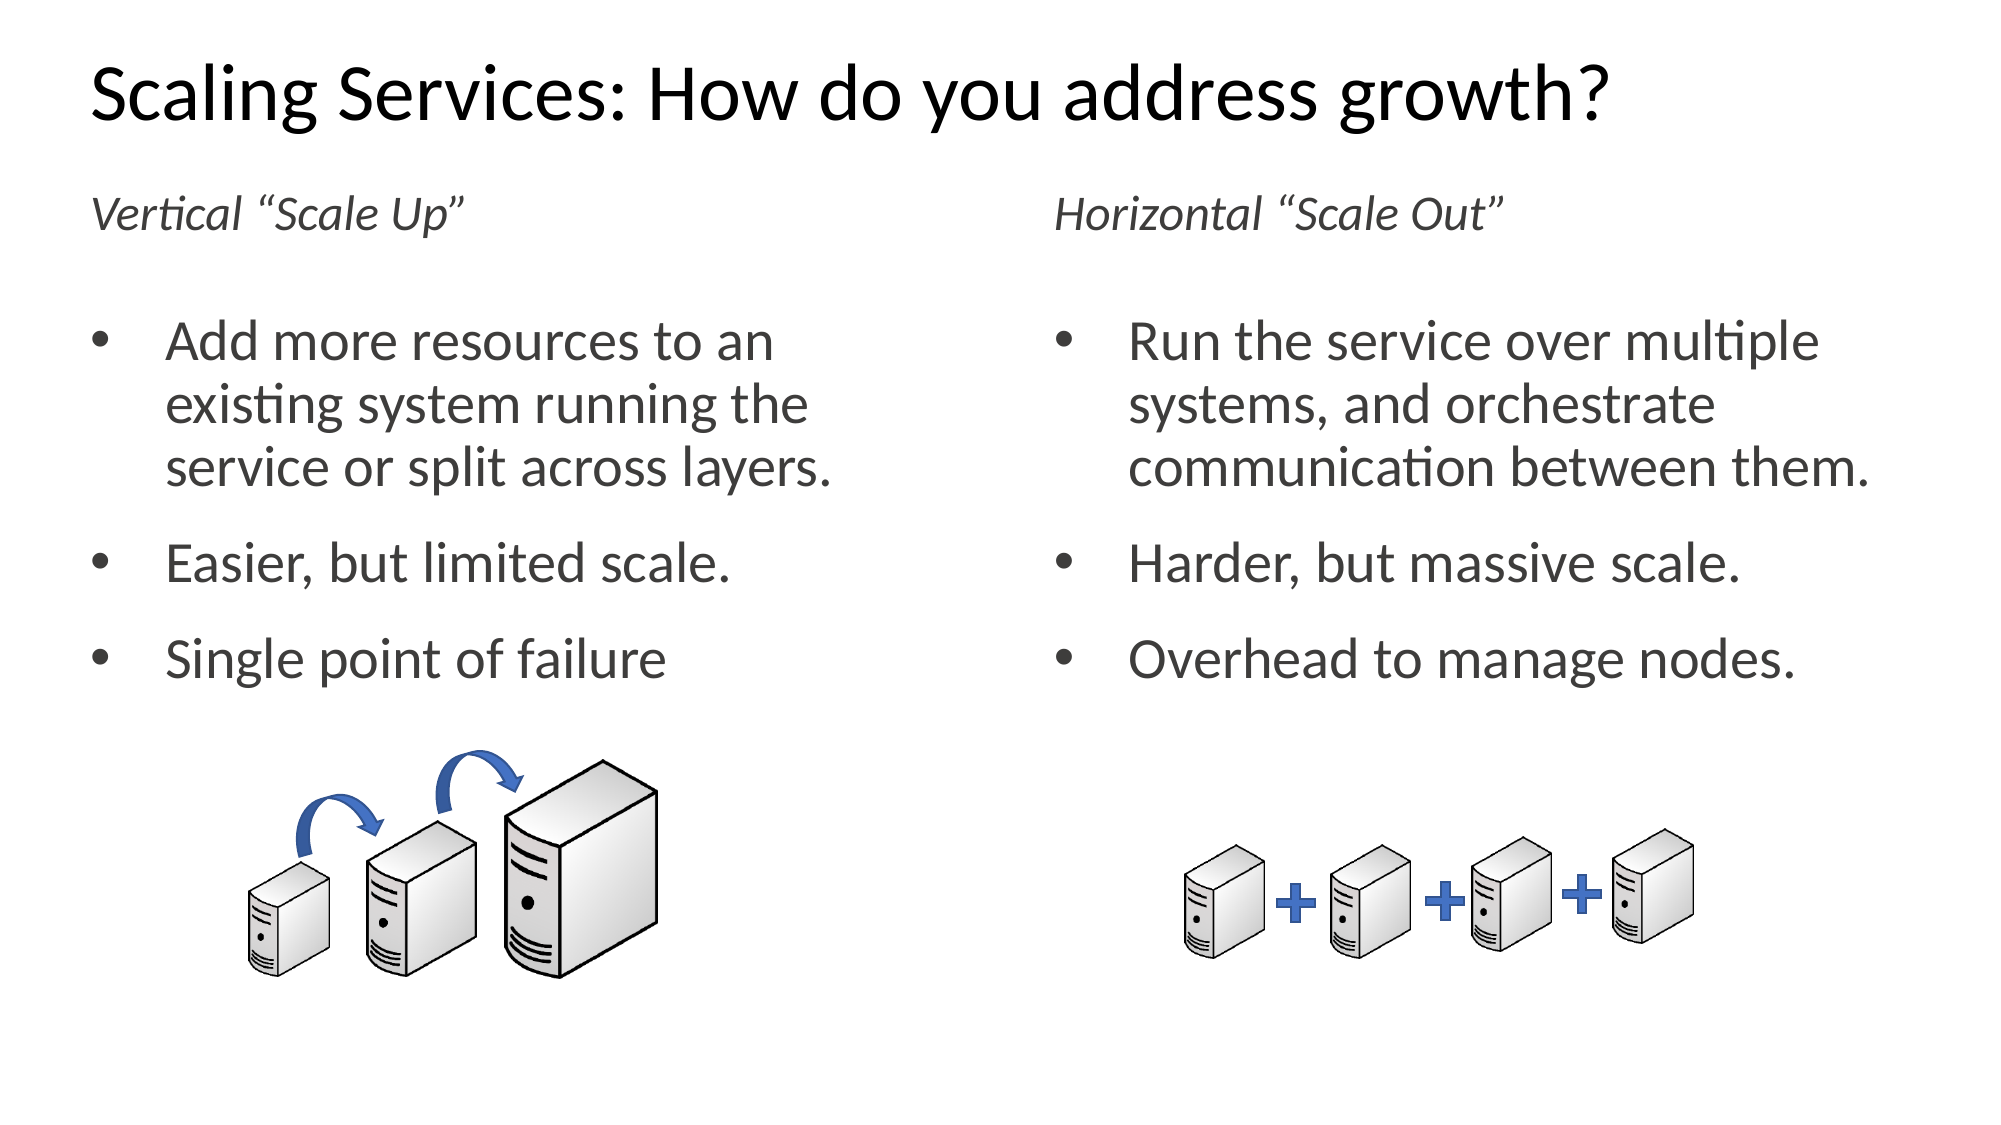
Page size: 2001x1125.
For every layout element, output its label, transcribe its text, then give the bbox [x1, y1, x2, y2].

title Scaling Services: How do you address growth? [75, 41, 1925, 146]
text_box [248, 751, 658, 979]
list Vertical “Scale Up” [75, 179, 962, 255]
list Run the service over multiple systems, and orchestrate communication between them. Harder, but massive scale. Overhead to manage nodes. [1038, 302, 1925, 879]
list Horizontal “Scale Out” [1038, 179, 1925, 255]
list Add more resources to an existing system running the service or split across layers. Easier, but limited scale. Single point of failure [75, 302, 962, 879]
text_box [1184, 828, 1694, 959]
